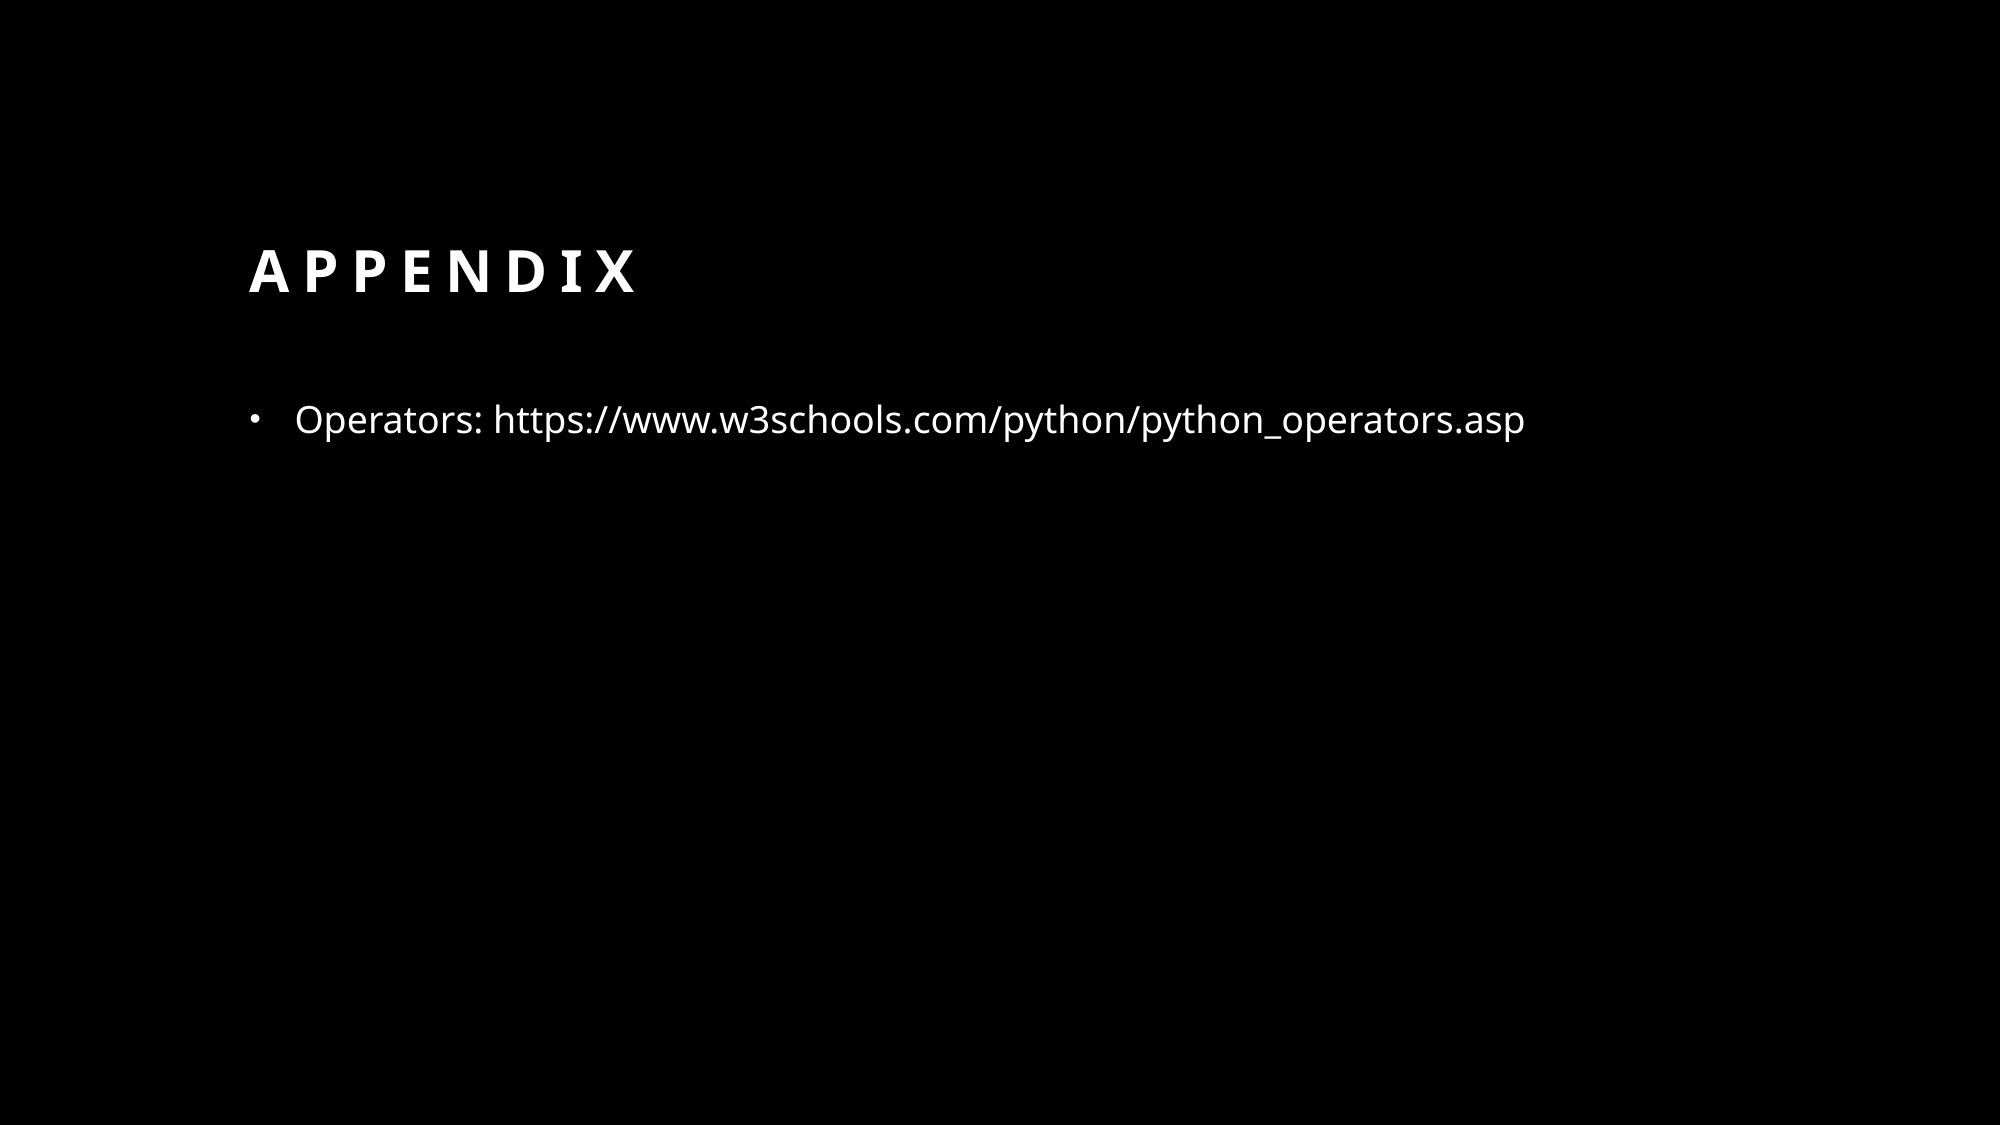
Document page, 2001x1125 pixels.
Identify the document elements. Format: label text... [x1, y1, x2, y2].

list Operators: https://www.w3schools.com/python/python_operators.asp [234, 375, 1750, 1000]
title Appendix [234, 171, 1750, 313]
